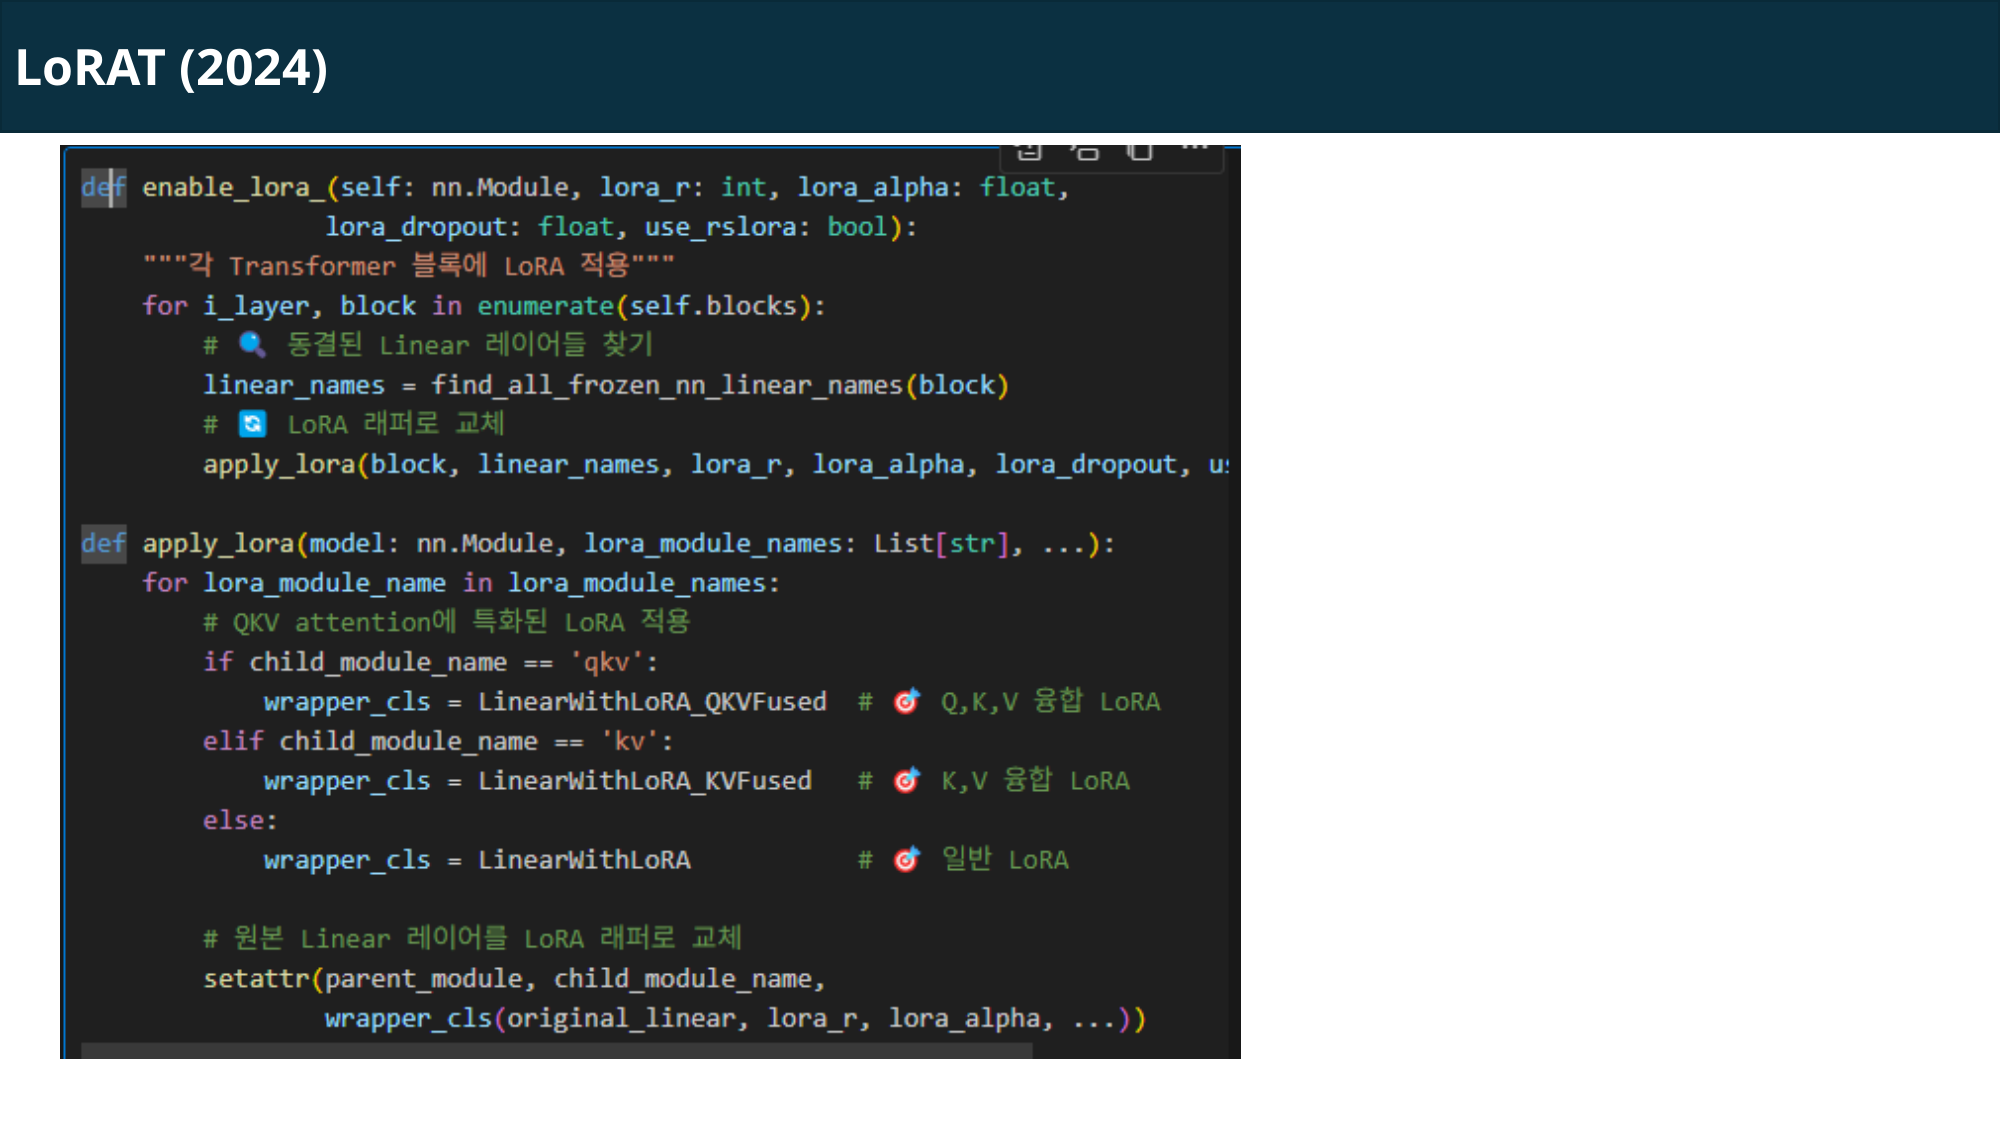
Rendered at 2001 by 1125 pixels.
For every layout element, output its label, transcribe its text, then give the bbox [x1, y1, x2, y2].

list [59, 144, 1242, 1060]
text_box LoRAT (2024) [0, 0, 2000, 133]
